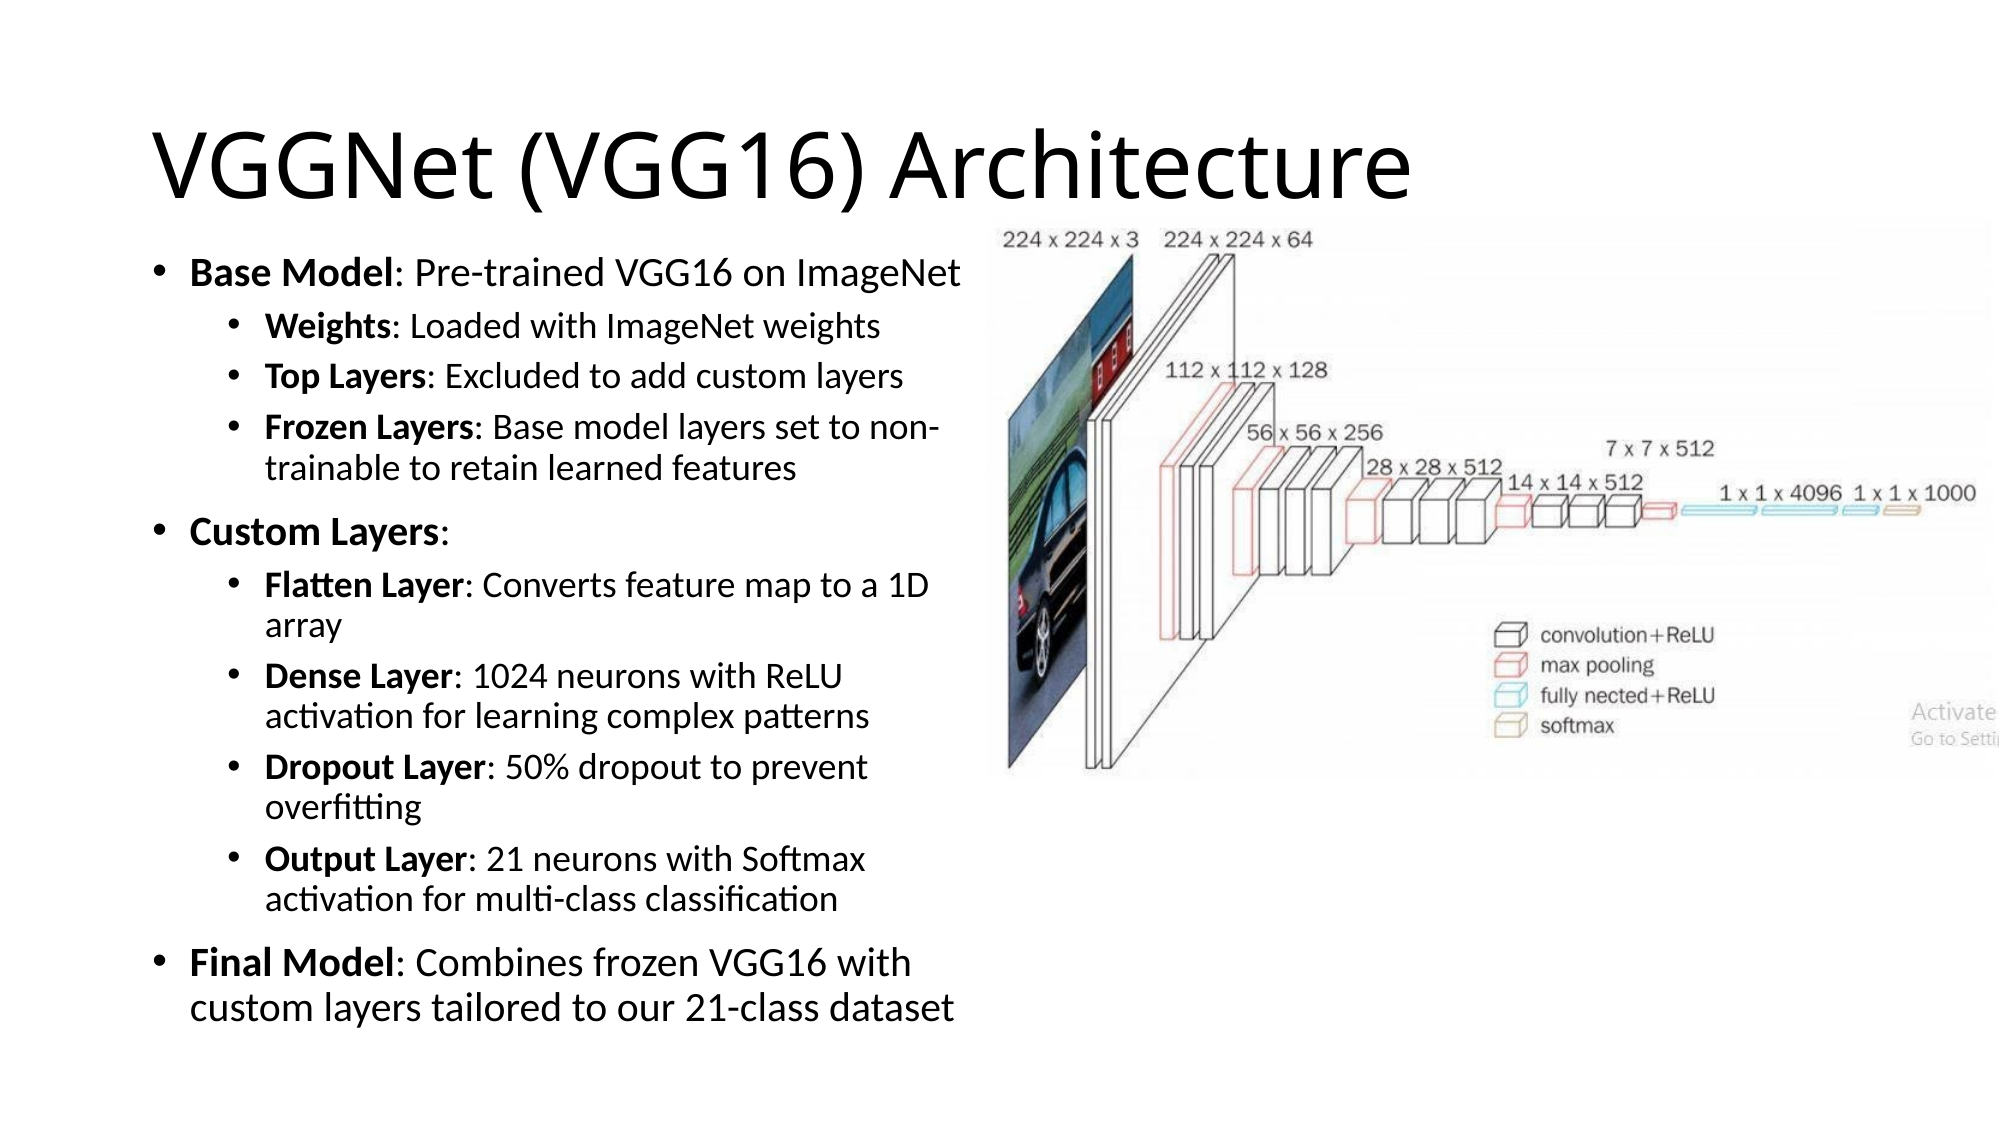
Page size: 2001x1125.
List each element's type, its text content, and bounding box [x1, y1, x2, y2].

title VGGNet (VGG16) Architecture [137, 59, 1863, 242]
picture [967, 209, 1999, 780]
list Base Model: Pre-trained VGG16 on ImageNet Weights: Loaded with ImageNet weights Top Layers: Excluded to add custom layers Frozen Layers: Base model layers set to non-trainable to retain learned features Custom Layers: Flatten Layer: Converts feature map to a 1D array Dense Layer: 1024 neurons with ReLU activation for learning complex patterns Dropout Layer: 50% dropout to prevent overfitting Output Layer: 21 neurons with Softmax activation for multi-class classification Final Model: Combines frozen VGG16 with custom layers tailored to our 21-class dataset [137, 242, 1000, 1044]
